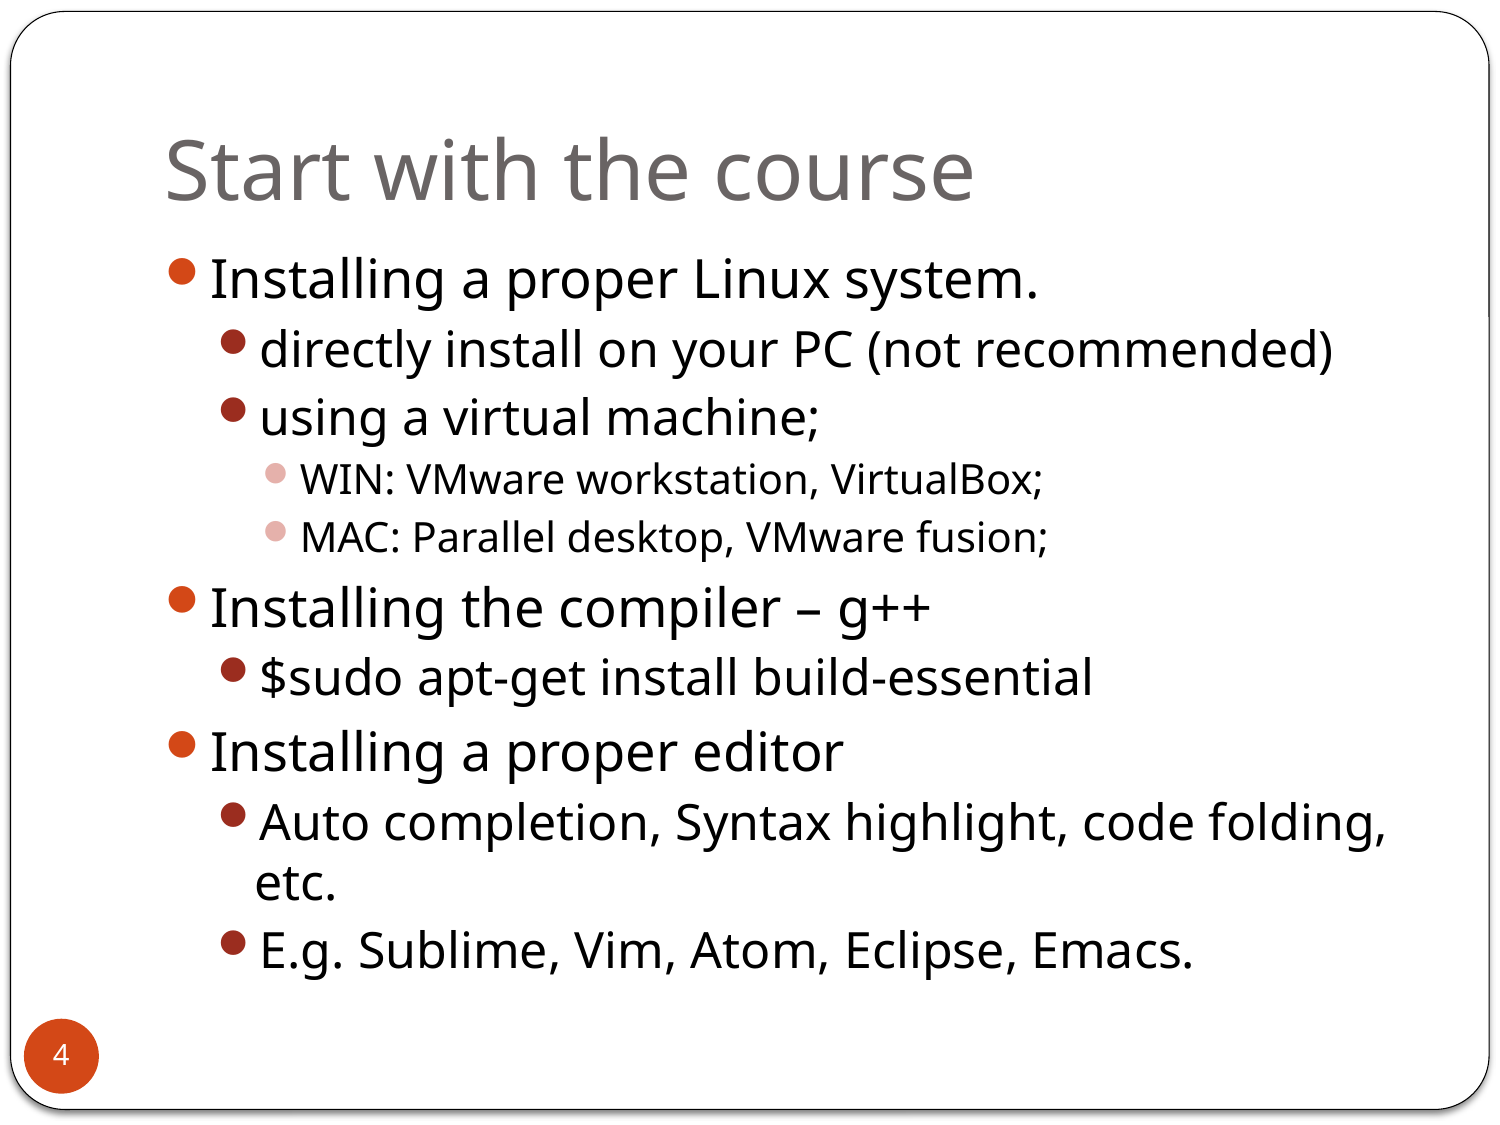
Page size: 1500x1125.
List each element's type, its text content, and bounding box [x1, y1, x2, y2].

list Installing a proper Linux system. directly install on your PC (not recommended) using a virtual machine; WIN: VMware workstation, VirtualBox; MAC: Parallel desktop, VMware fusion; Installing the compiler – g++ $sudo apt-get install build-essential Installing a proper editor Auto completion, Syntax highlight, code folding, etc. E.g. Sublime, Vim, Atom, Eclipse, Emacs. [150, 237, 1425, 988]
slide_number 4 [23, 1018, 99, 1094]
title Start with the course [150, 45, 1425, 233]
